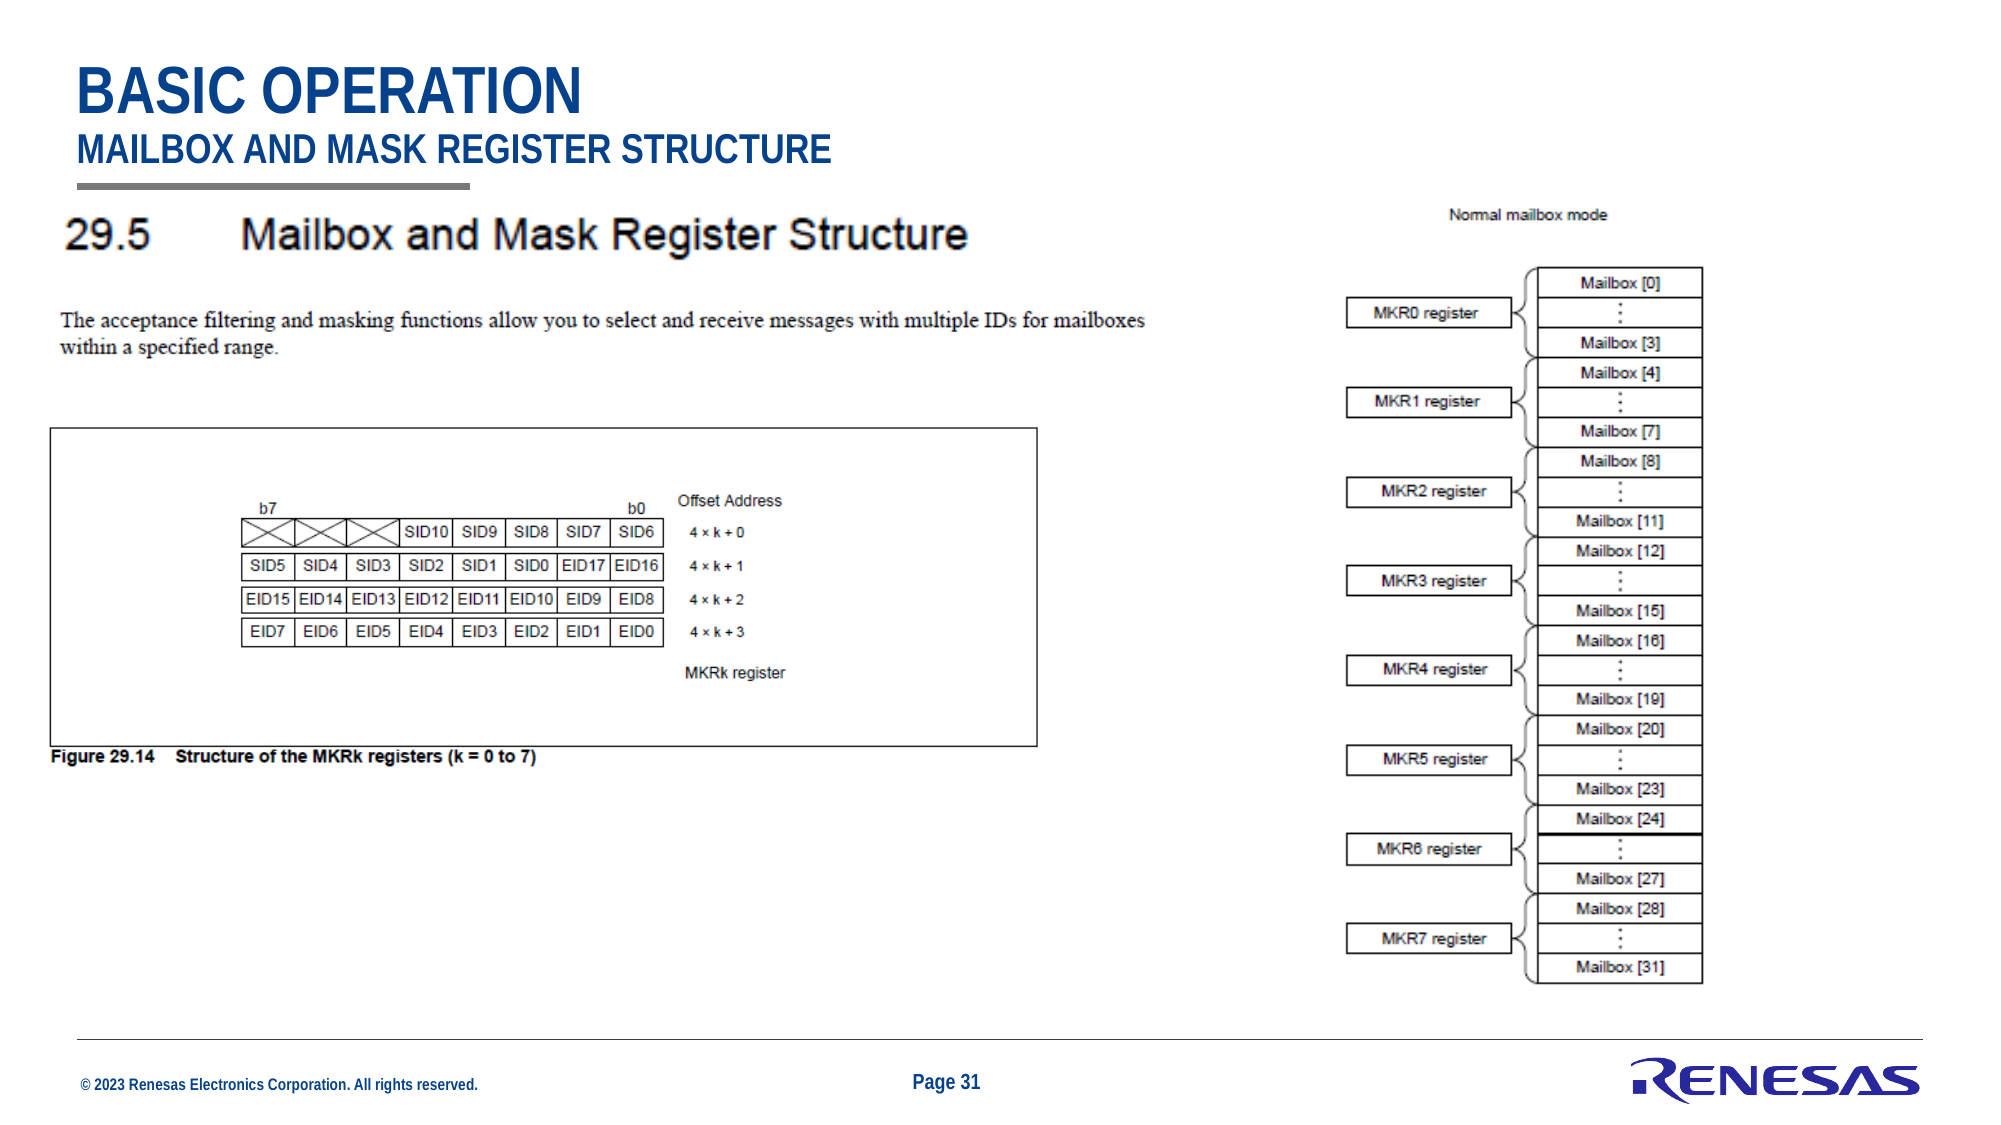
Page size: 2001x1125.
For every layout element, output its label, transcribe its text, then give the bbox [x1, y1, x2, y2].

picture [42, 295, 1165, 367]
picture [24, 412, 1043, 773]
text_box BASIC OPERATION mailbox and mask register structure [76, 55, 1920, 173]
picture [40, 199, 1001, 276]
picture [1628, 1055, 1923, 1106]
picture [1274, 149, 1751, 1021]
